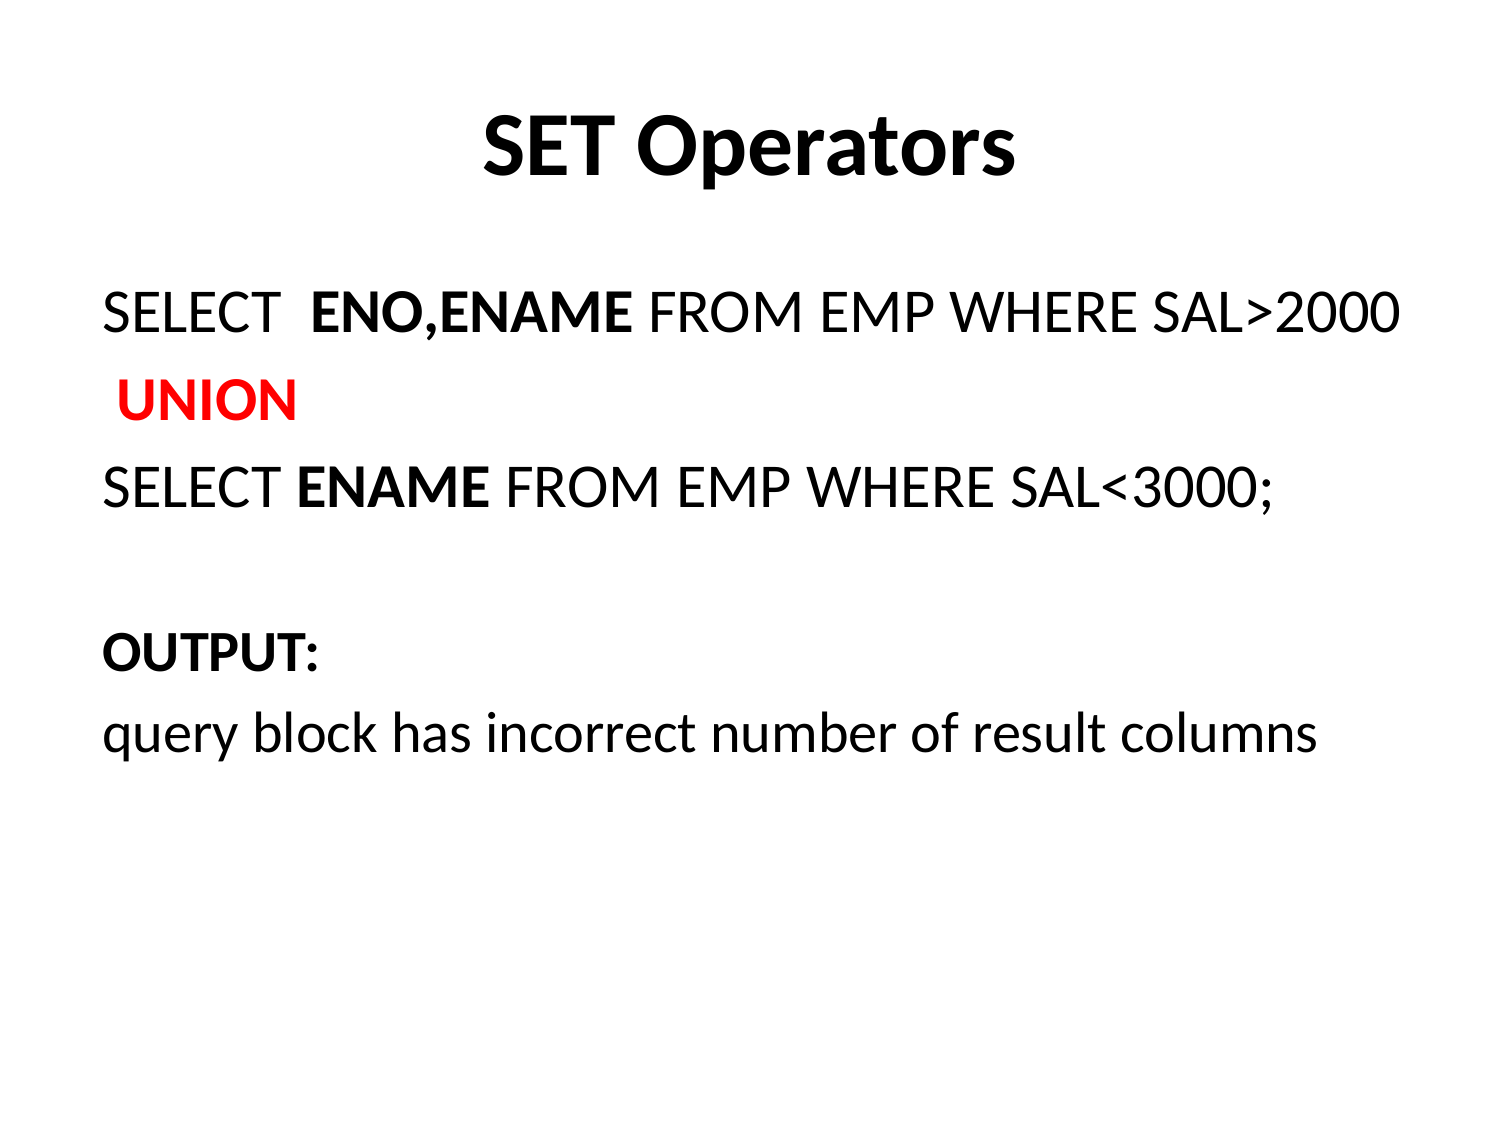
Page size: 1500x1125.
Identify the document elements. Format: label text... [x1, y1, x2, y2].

list SELECT ENO,ENAME FROM EMP WHERE SAL>2000 UNION SELECT ENAME FROM EMP WHERE SAL<3000; OUTPUT: query block has incorrect number of result columns [87, 262, 1438, 1005]
title SET Operators [75, 45, 1425, 233]
